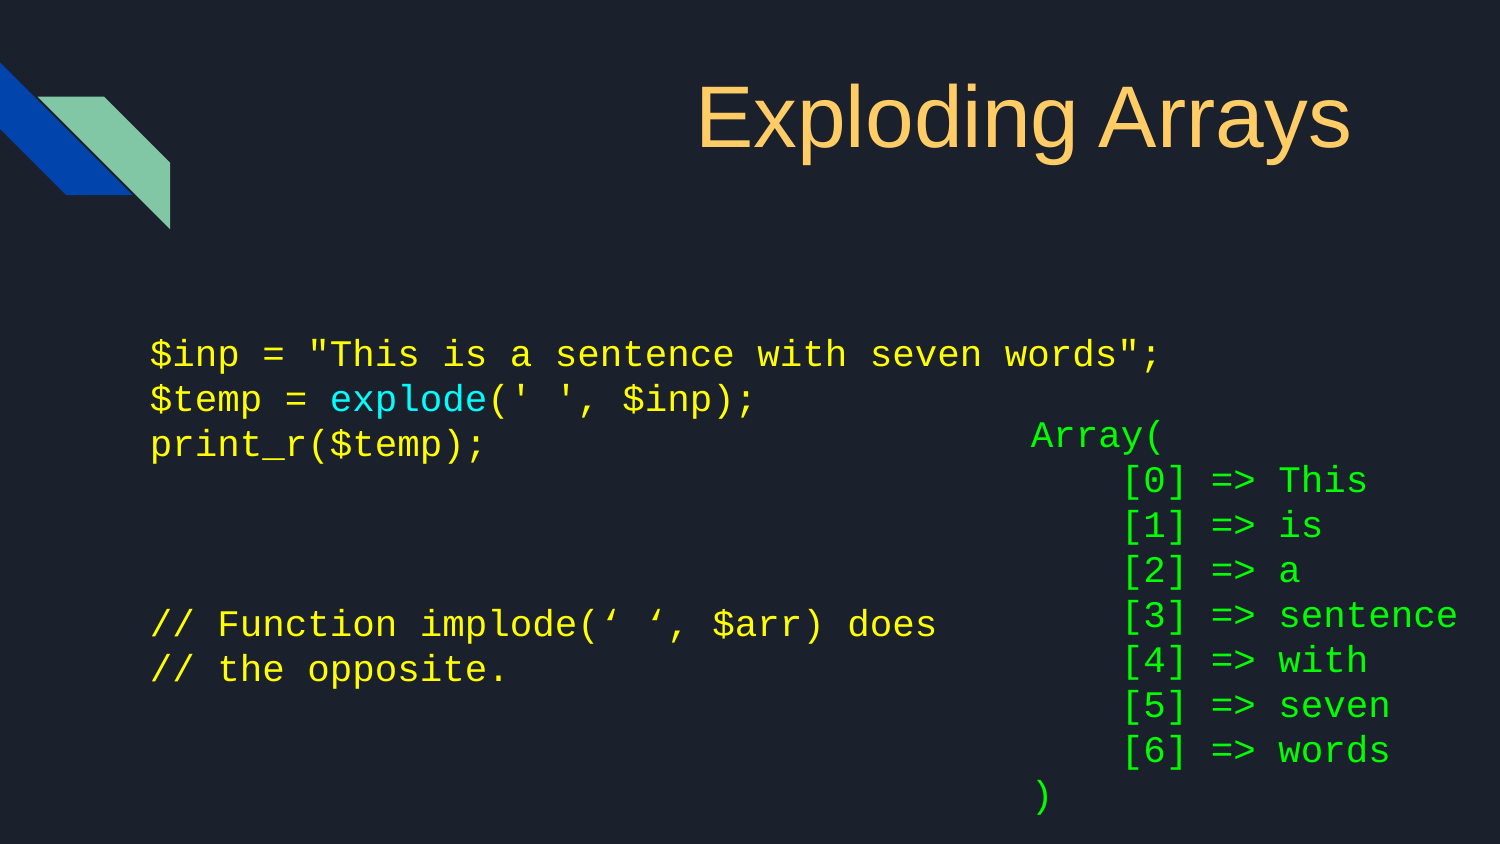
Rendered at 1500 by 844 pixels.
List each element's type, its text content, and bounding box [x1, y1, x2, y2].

text_box Array( [0] => This [1] => is [2] => a [3] => sentence [4] => with [5] => seven [6] => words ) [1030, 405, 1481, 820]
title Exploding Arrays [212, 64, 1368, 215]
text_box $inp = "This is a sentence with seven words"; $temp = explode(' ', $inp); print_r($temp); // Function implode(‘ ‘, $arr) does // the opposite. [149, 244, 1450, 774]
